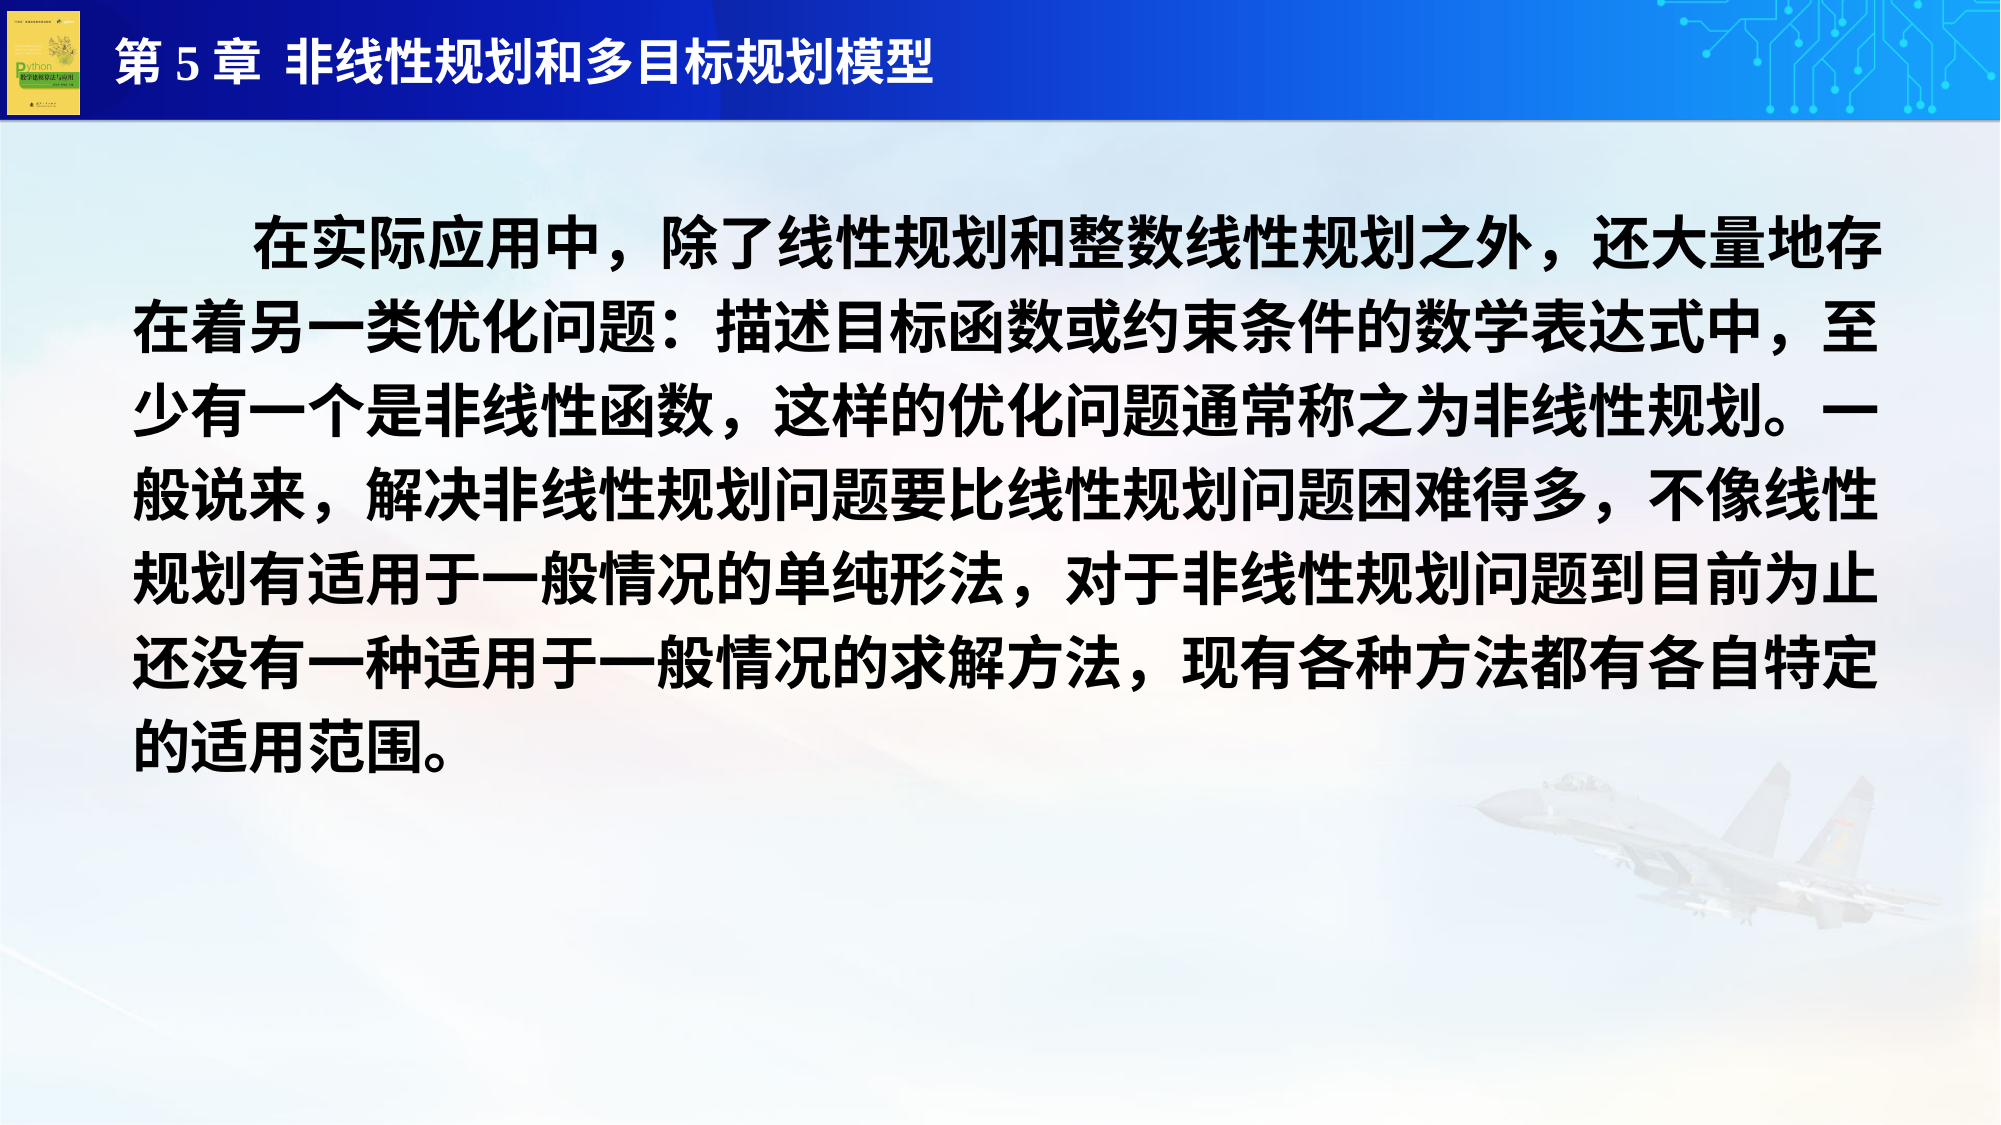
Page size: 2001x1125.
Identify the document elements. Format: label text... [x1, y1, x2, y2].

picture [142, 46, 151, 51]
list 在实际应用中，除了线性规划和整数线性规划之外，还大量地存在着另一类优化问题：描述目标函数或约束条件的数学表达式中，至少有一个是非线性函数，这样的优化问题通常称之为非线性规划。一般说来，解决非线性规划问题要比线性规划问题困难得多，不像线性规划有适用于一般情况的单纯形法，对于非线性规划问题到目前为止还没有一种适用于一般情况的求解方法，现有各种方法都有各自特定的适用范围。 [117, 185, 1921, 1054]
picture [0, 0, 2000, 1125]
